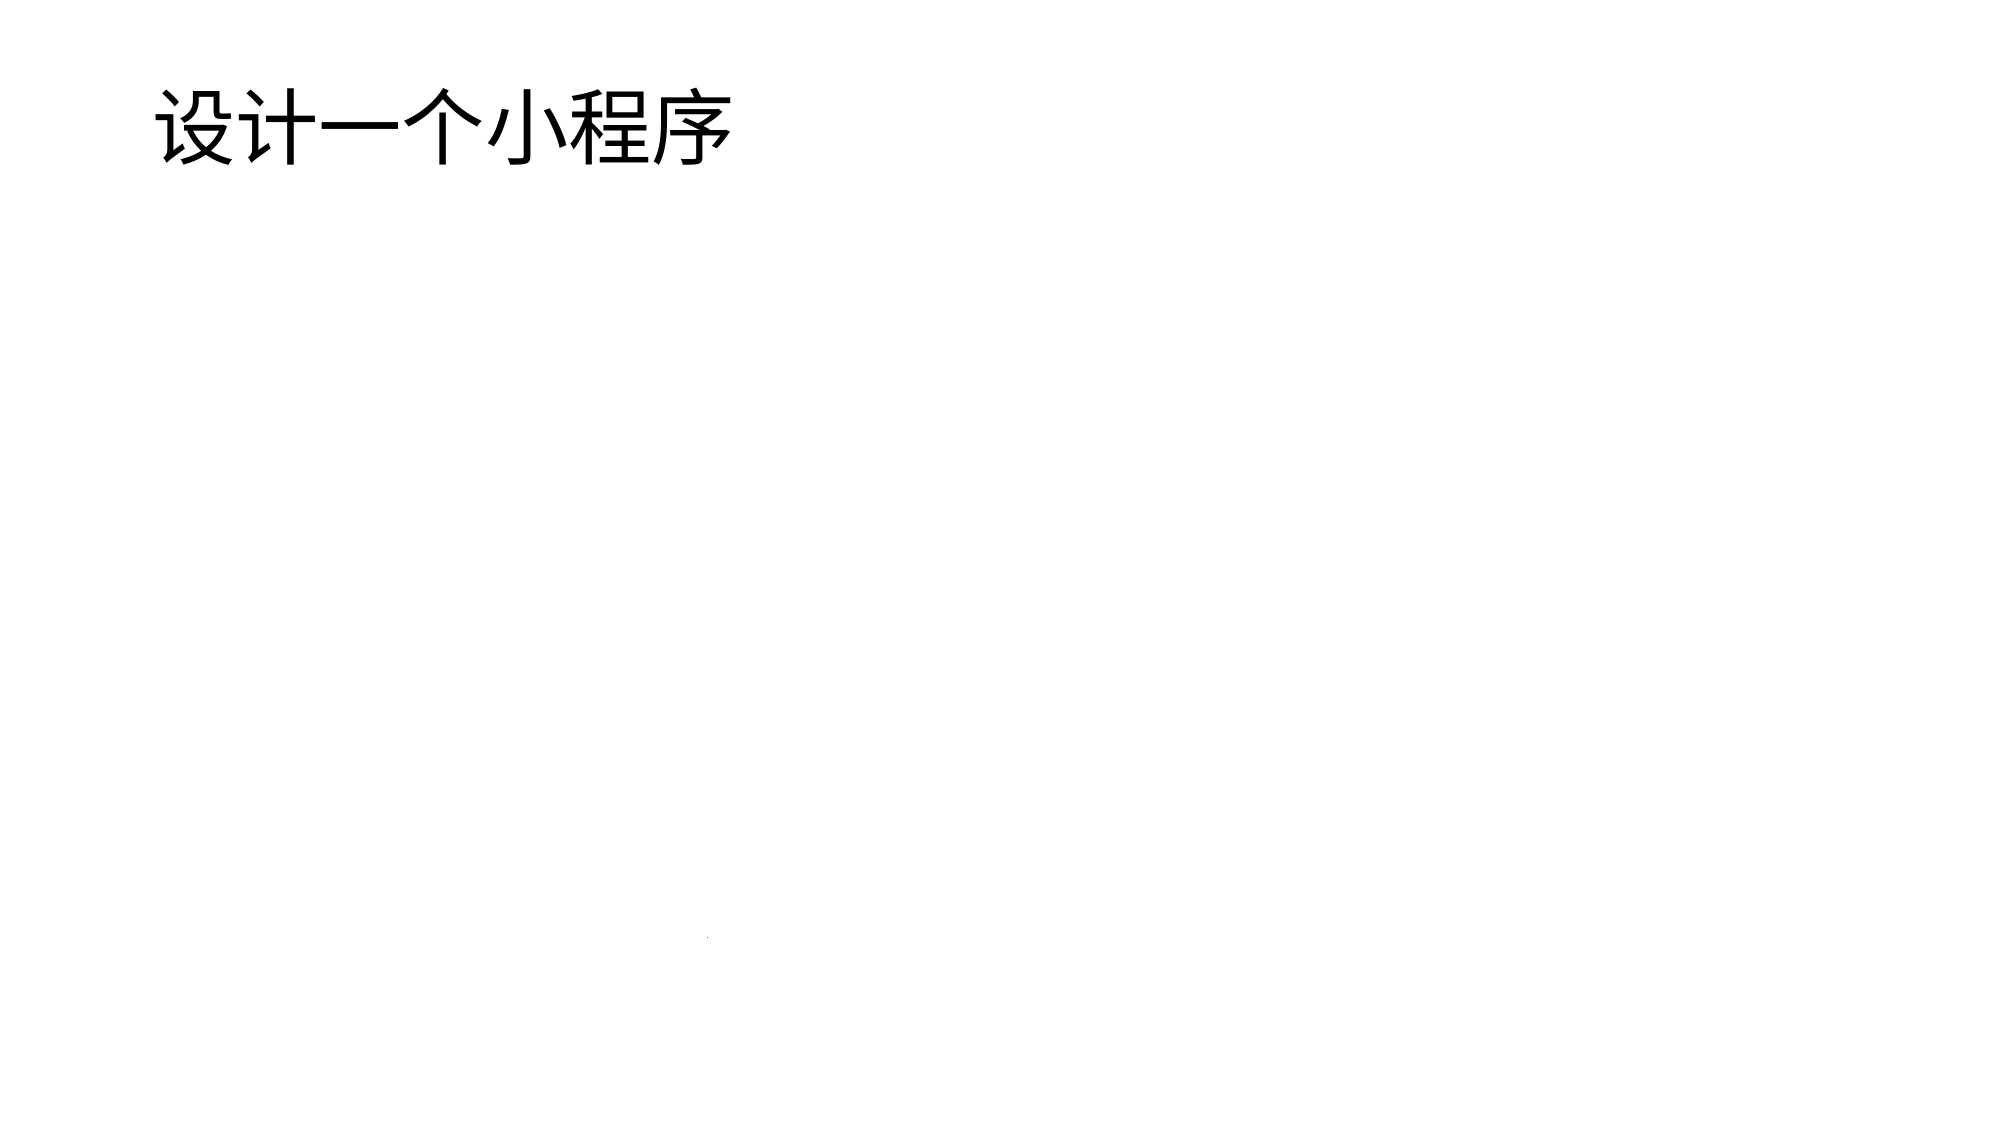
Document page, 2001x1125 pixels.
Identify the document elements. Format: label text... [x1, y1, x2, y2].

title 设计一个小程序 [137, 59, 1863, 204]
